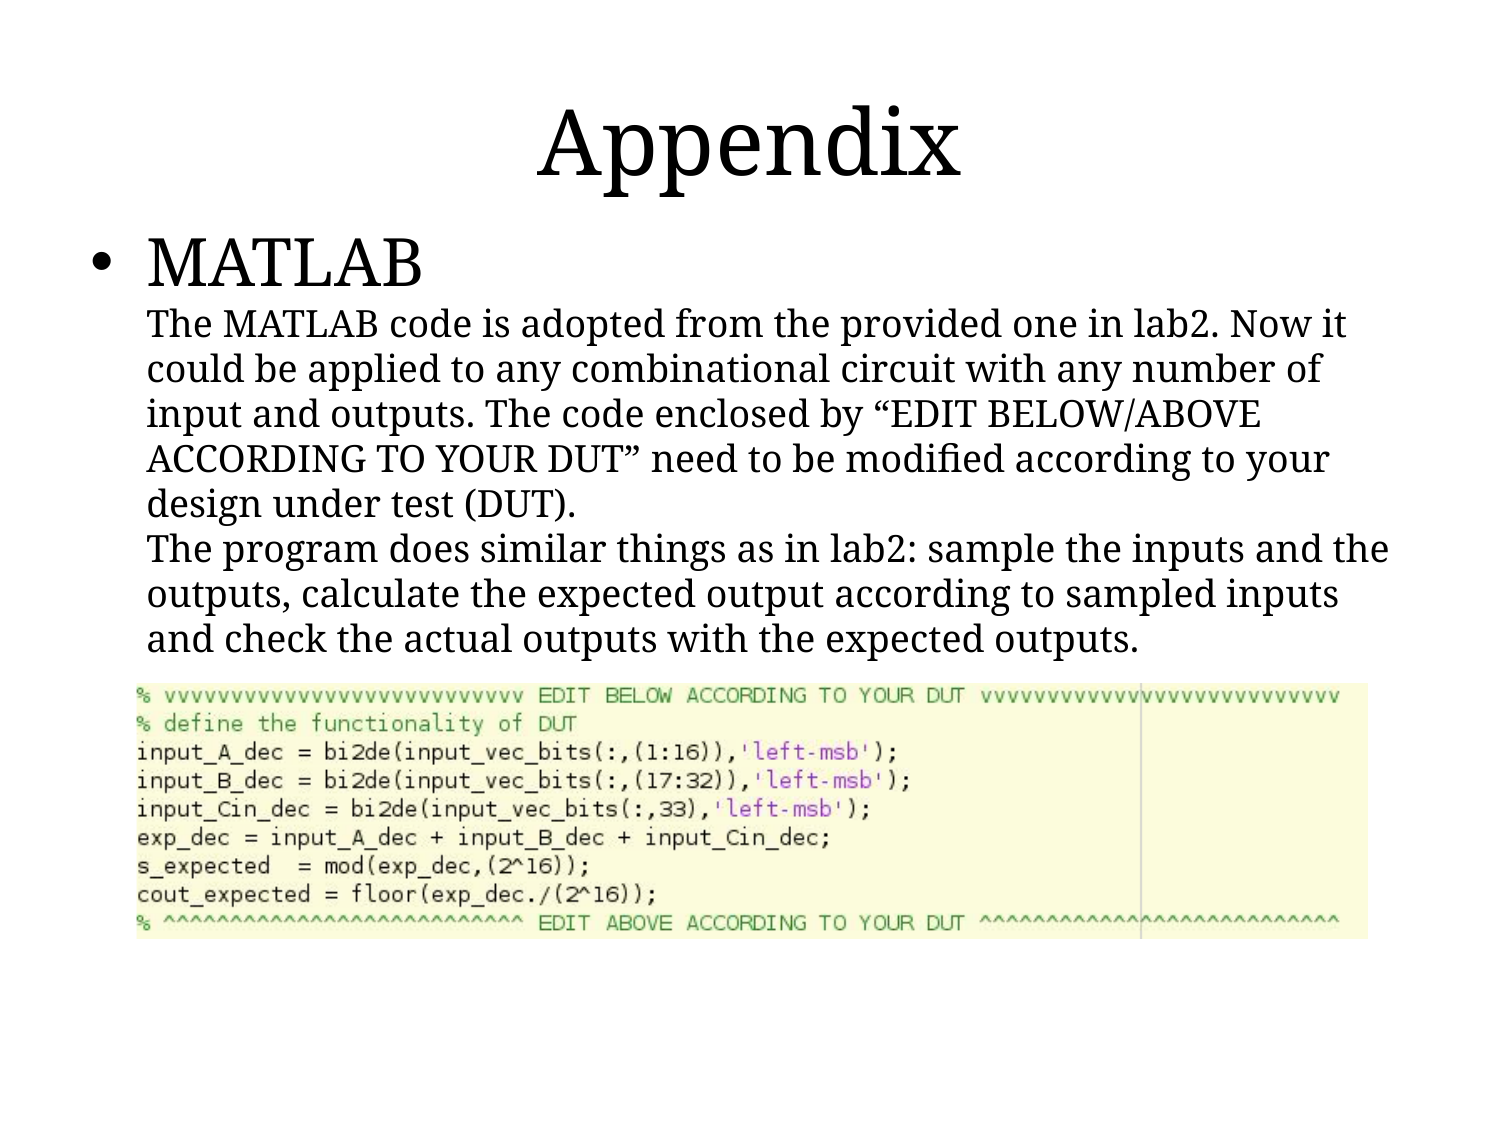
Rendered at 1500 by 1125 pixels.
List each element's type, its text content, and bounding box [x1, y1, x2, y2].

list MATLAB The MATLAB code is adopted from the provided one in lab2. Now it could be applied to any combinational circuit with any number of input and outputs. The code enclosed by “EDIT BELOW/ABOVE ACCORDING TO YOUR DUT” need to be modified according to your design under test (DUT). The program does similar things as in lab2: sample the inputs and the outputs, calculate the expected output according to sampled inputs and check the actual outputs with the expected outputs. [75, 212, 1425, 684]
picture [132, 683, 1368, 940]
title Appendix [75, 45, 1425, 212]
